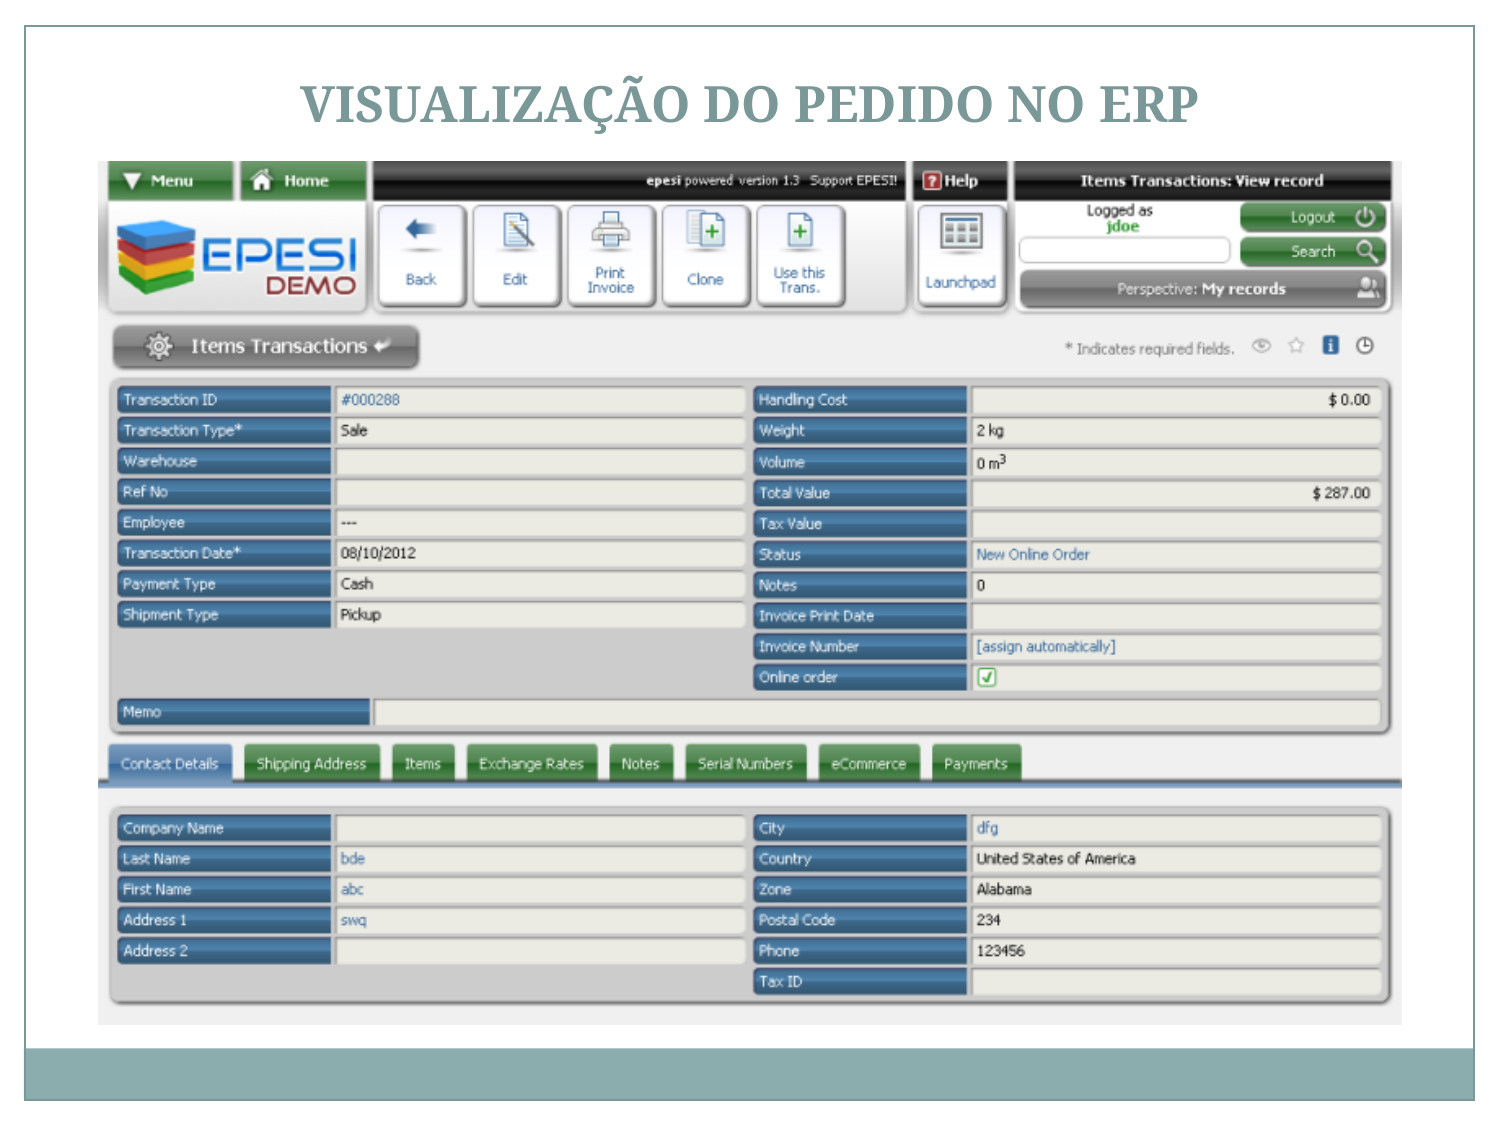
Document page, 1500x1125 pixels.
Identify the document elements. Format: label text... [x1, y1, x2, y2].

text_box VISUALIZAÇÃO DO PEDIDO NO ERP [112, 65, 1388, 142]
picture [98, 161, 1402, 1026]
